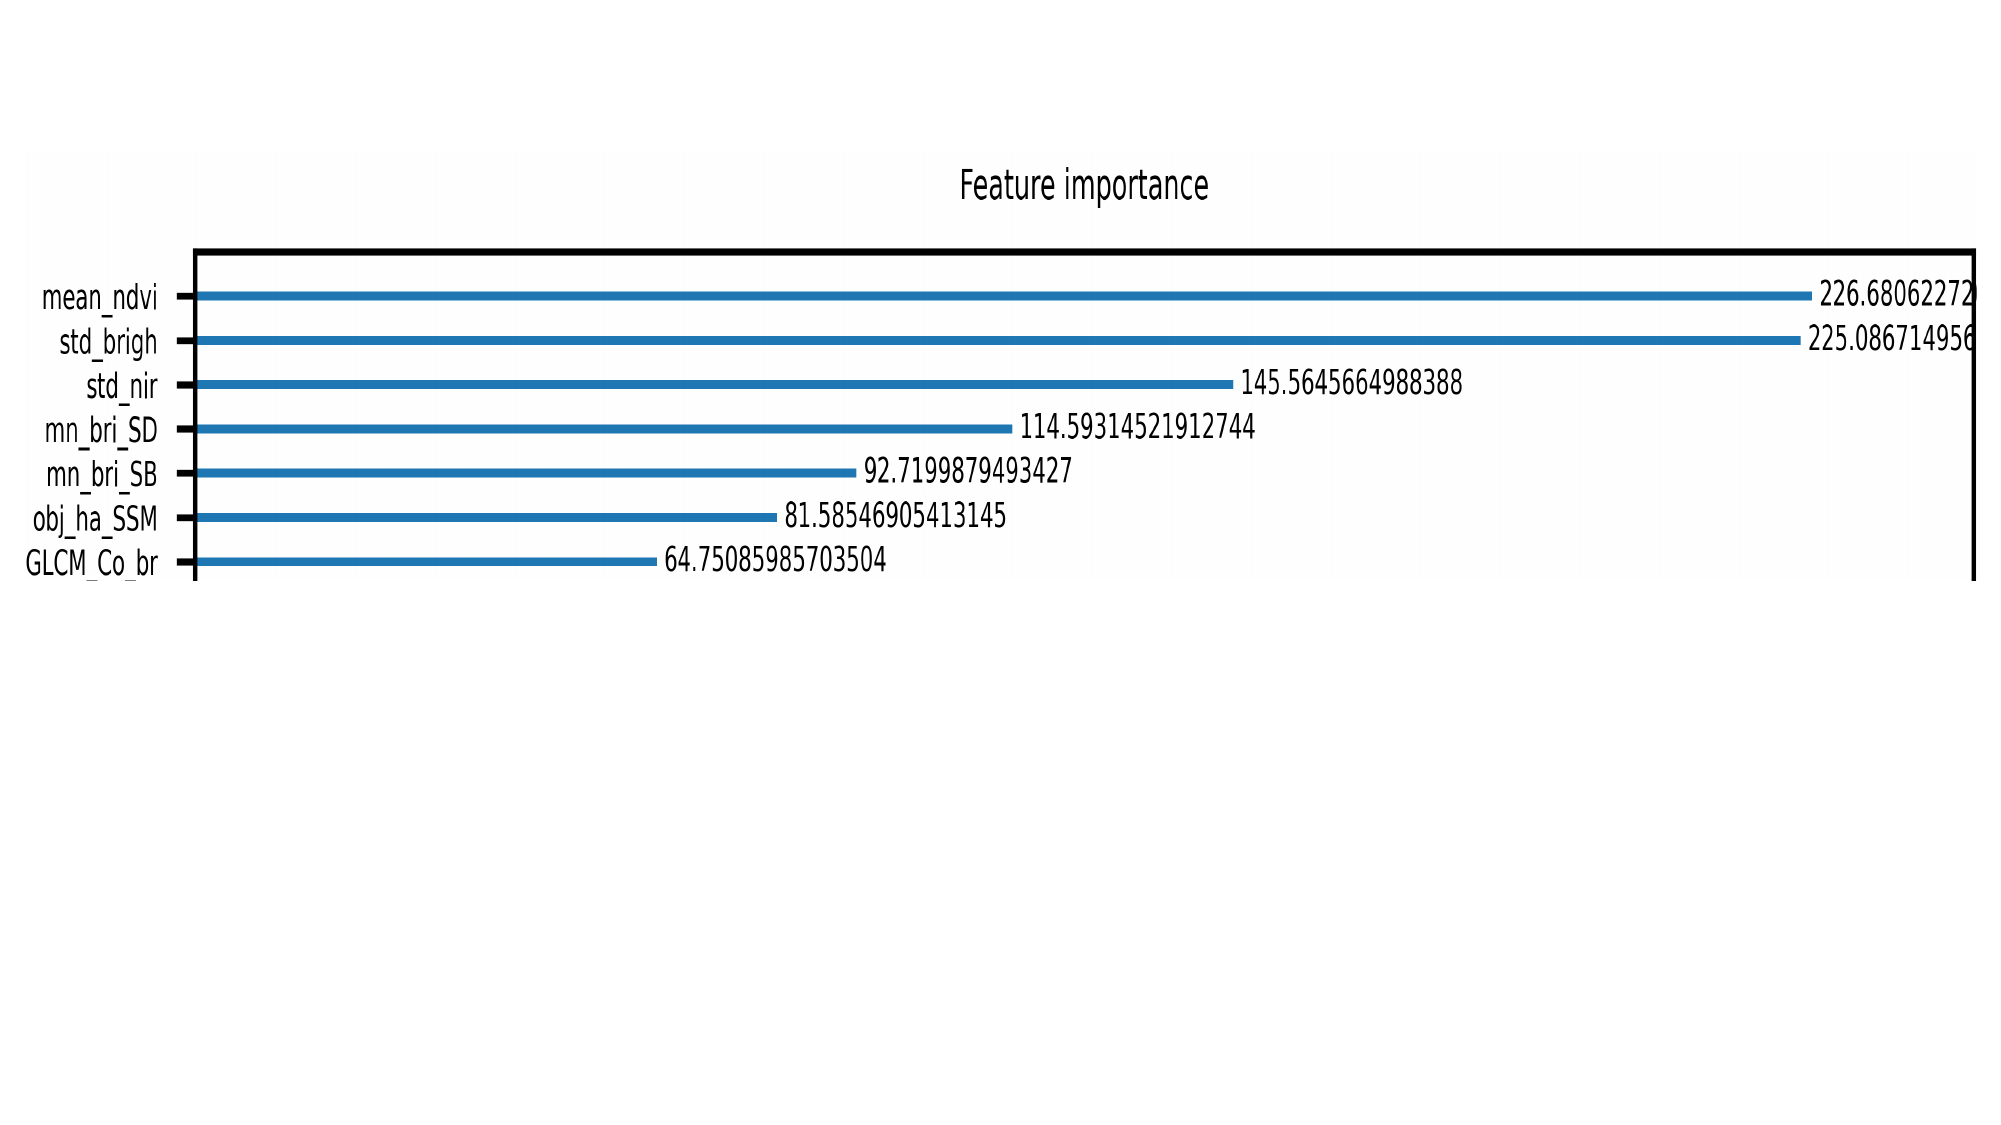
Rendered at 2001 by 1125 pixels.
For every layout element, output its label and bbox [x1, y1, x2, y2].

picture [23, 152, 1977, 581]
